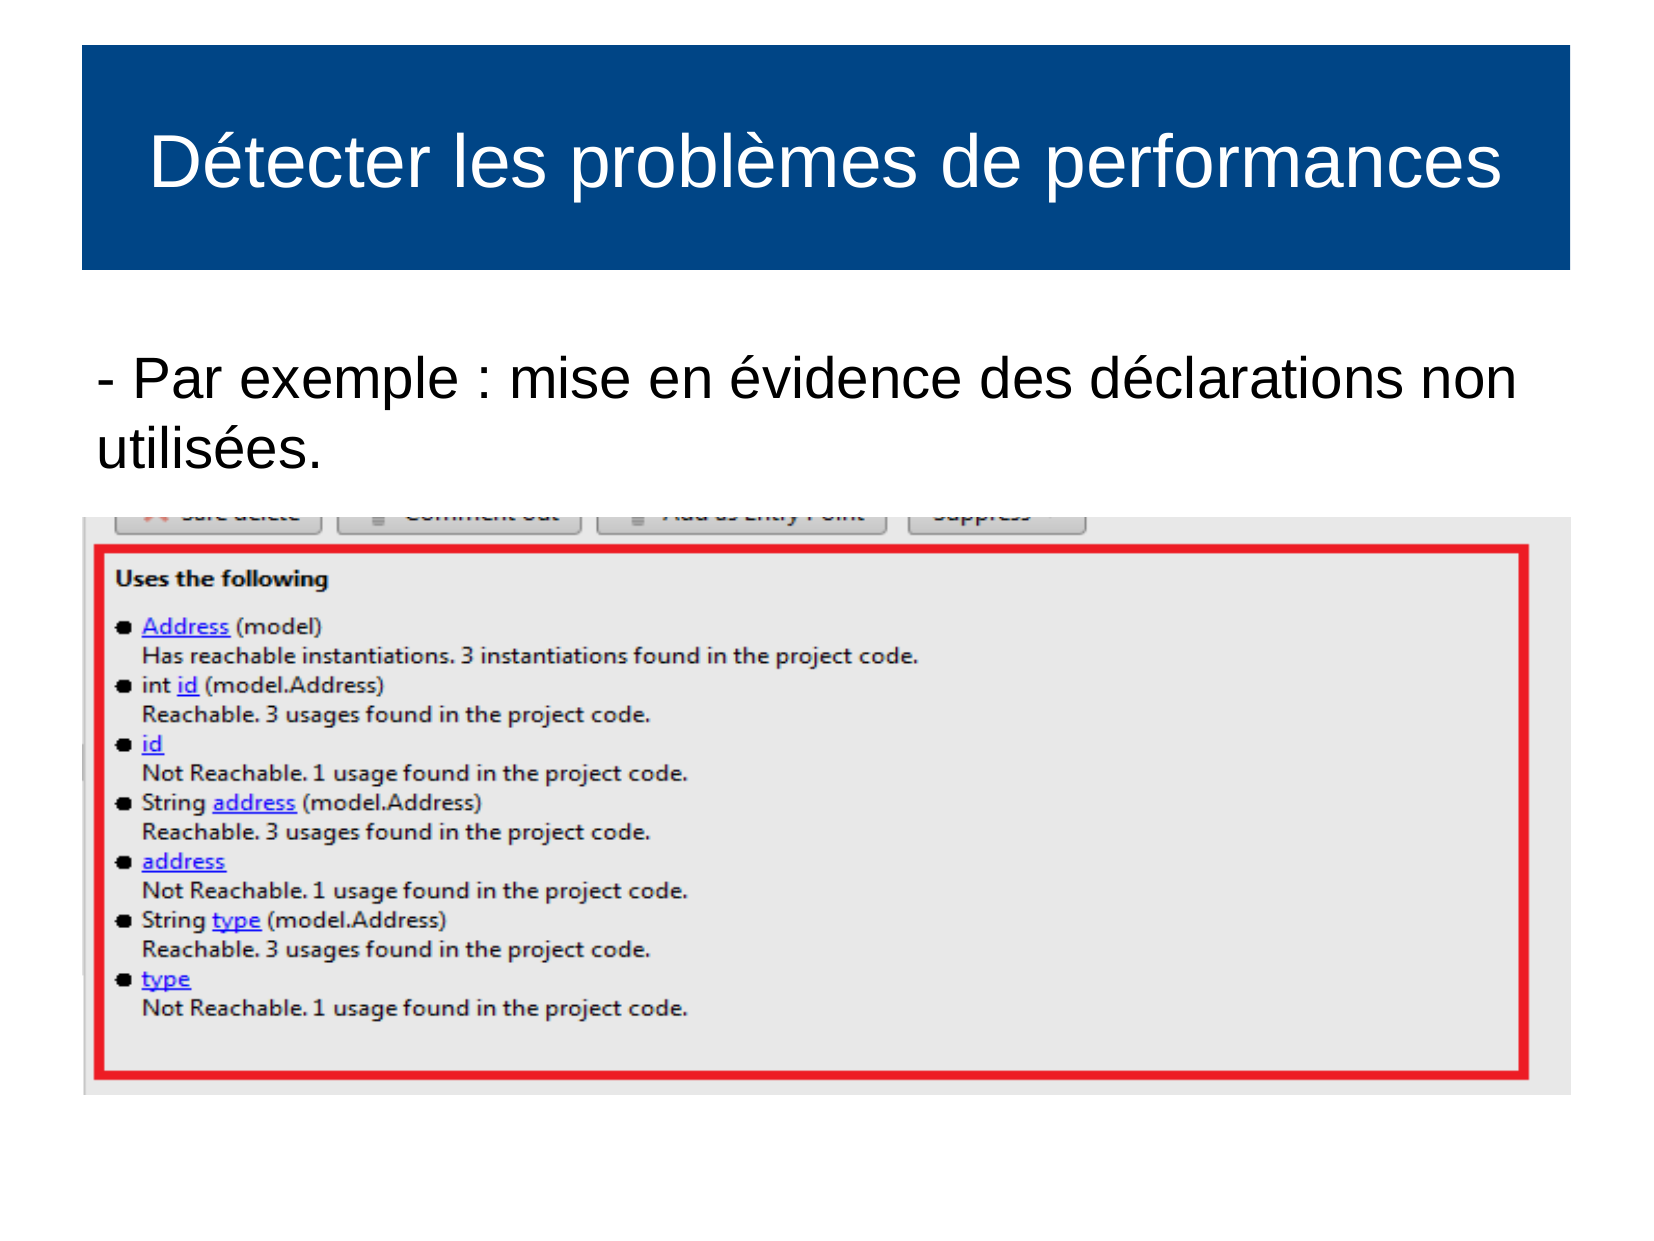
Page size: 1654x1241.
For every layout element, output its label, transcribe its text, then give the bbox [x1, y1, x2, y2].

text_box - Par exemple : mise en évidence des déclarations non utilisées. [82, 332, 1571, 488]
text_box [64, 290, 1553, 1010]
text_box Détecter les problèmes de performances [82, 45, 1571, 270]
picture [81, 516, 1571, 1096]
